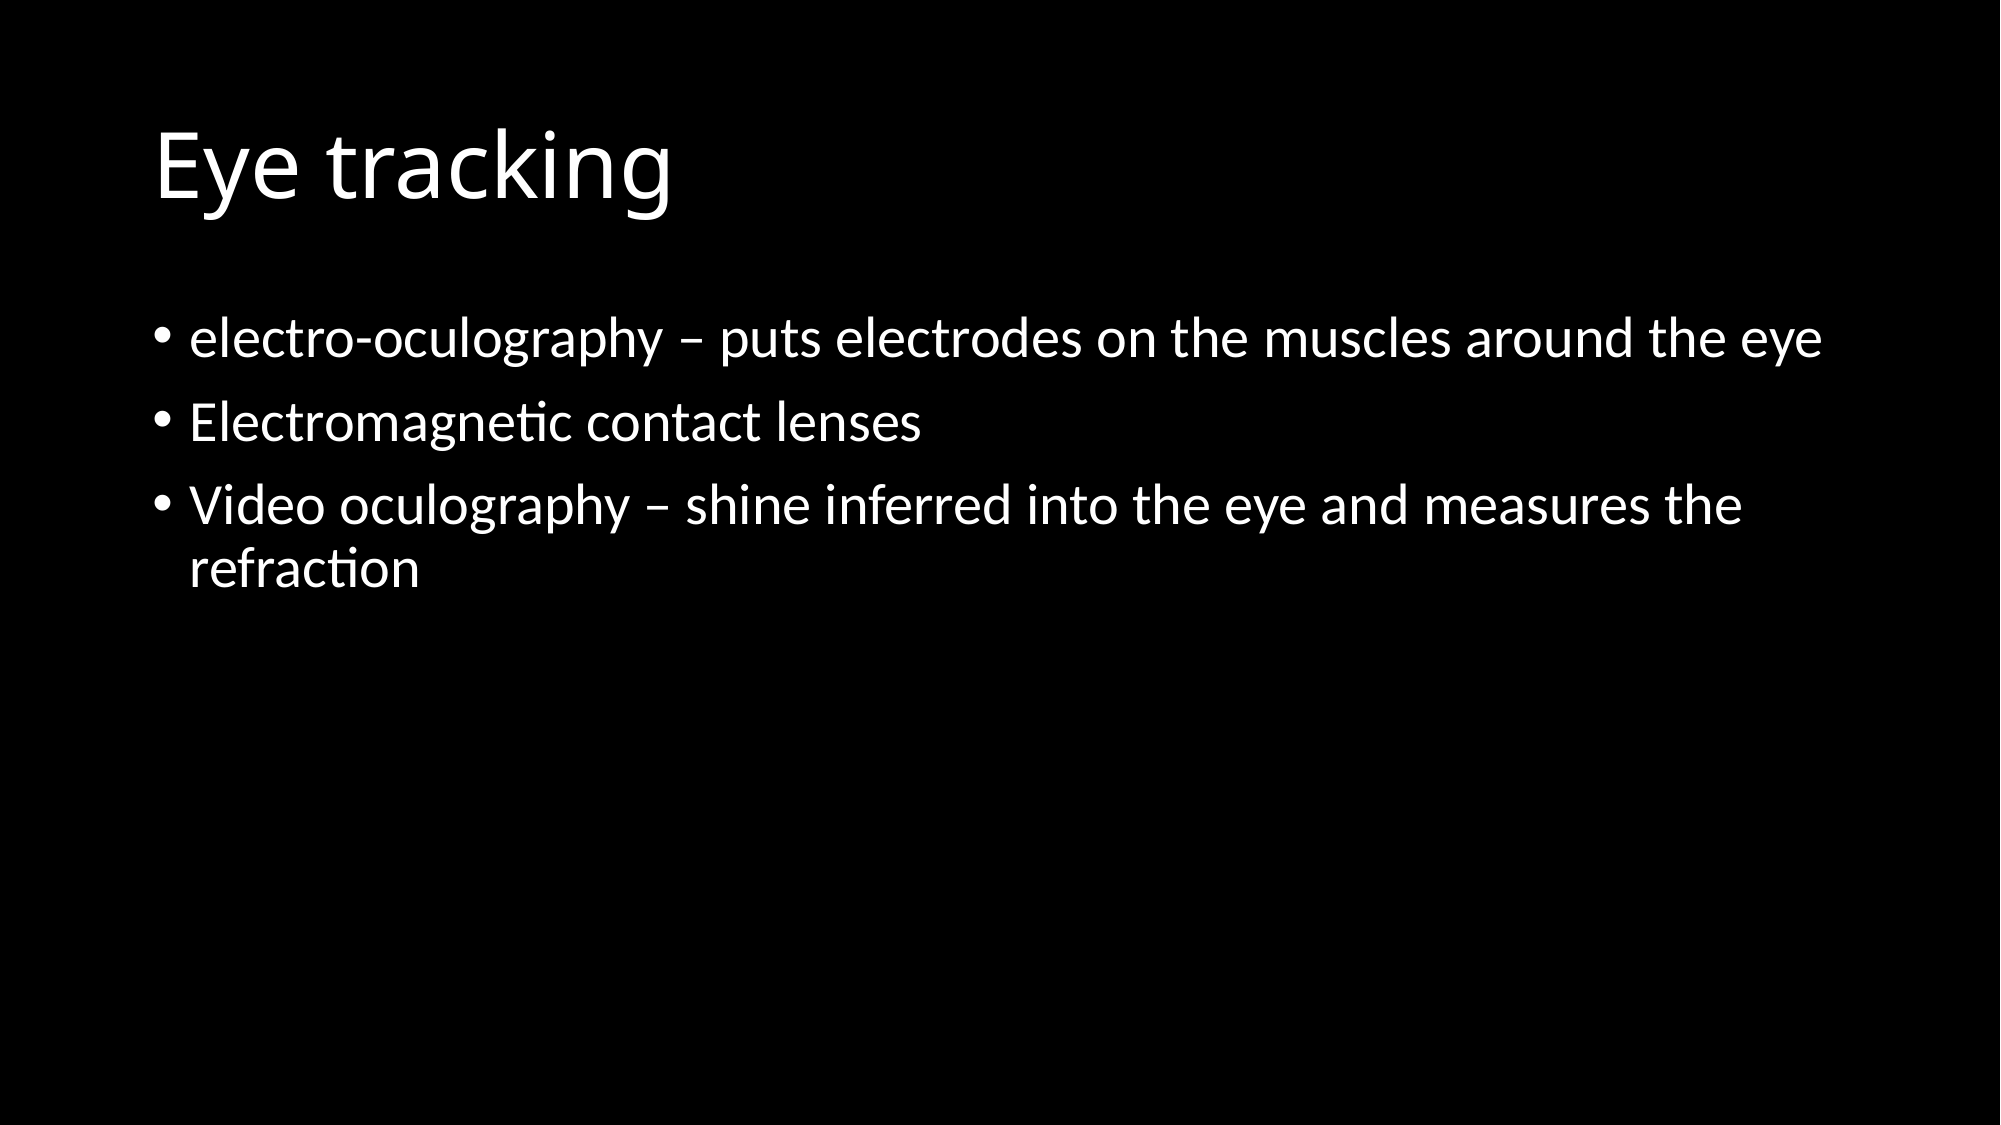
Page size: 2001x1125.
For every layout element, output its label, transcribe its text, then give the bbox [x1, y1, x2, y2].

title Eye tracking [137, 59, 1863, 278]
list electro-oculography – puts electrodes on the muscles around the eye Electromagnetic contact lenses Video oculography – shine inferred into the eye and measures the refraction [137, 299, 1863, 1014]
